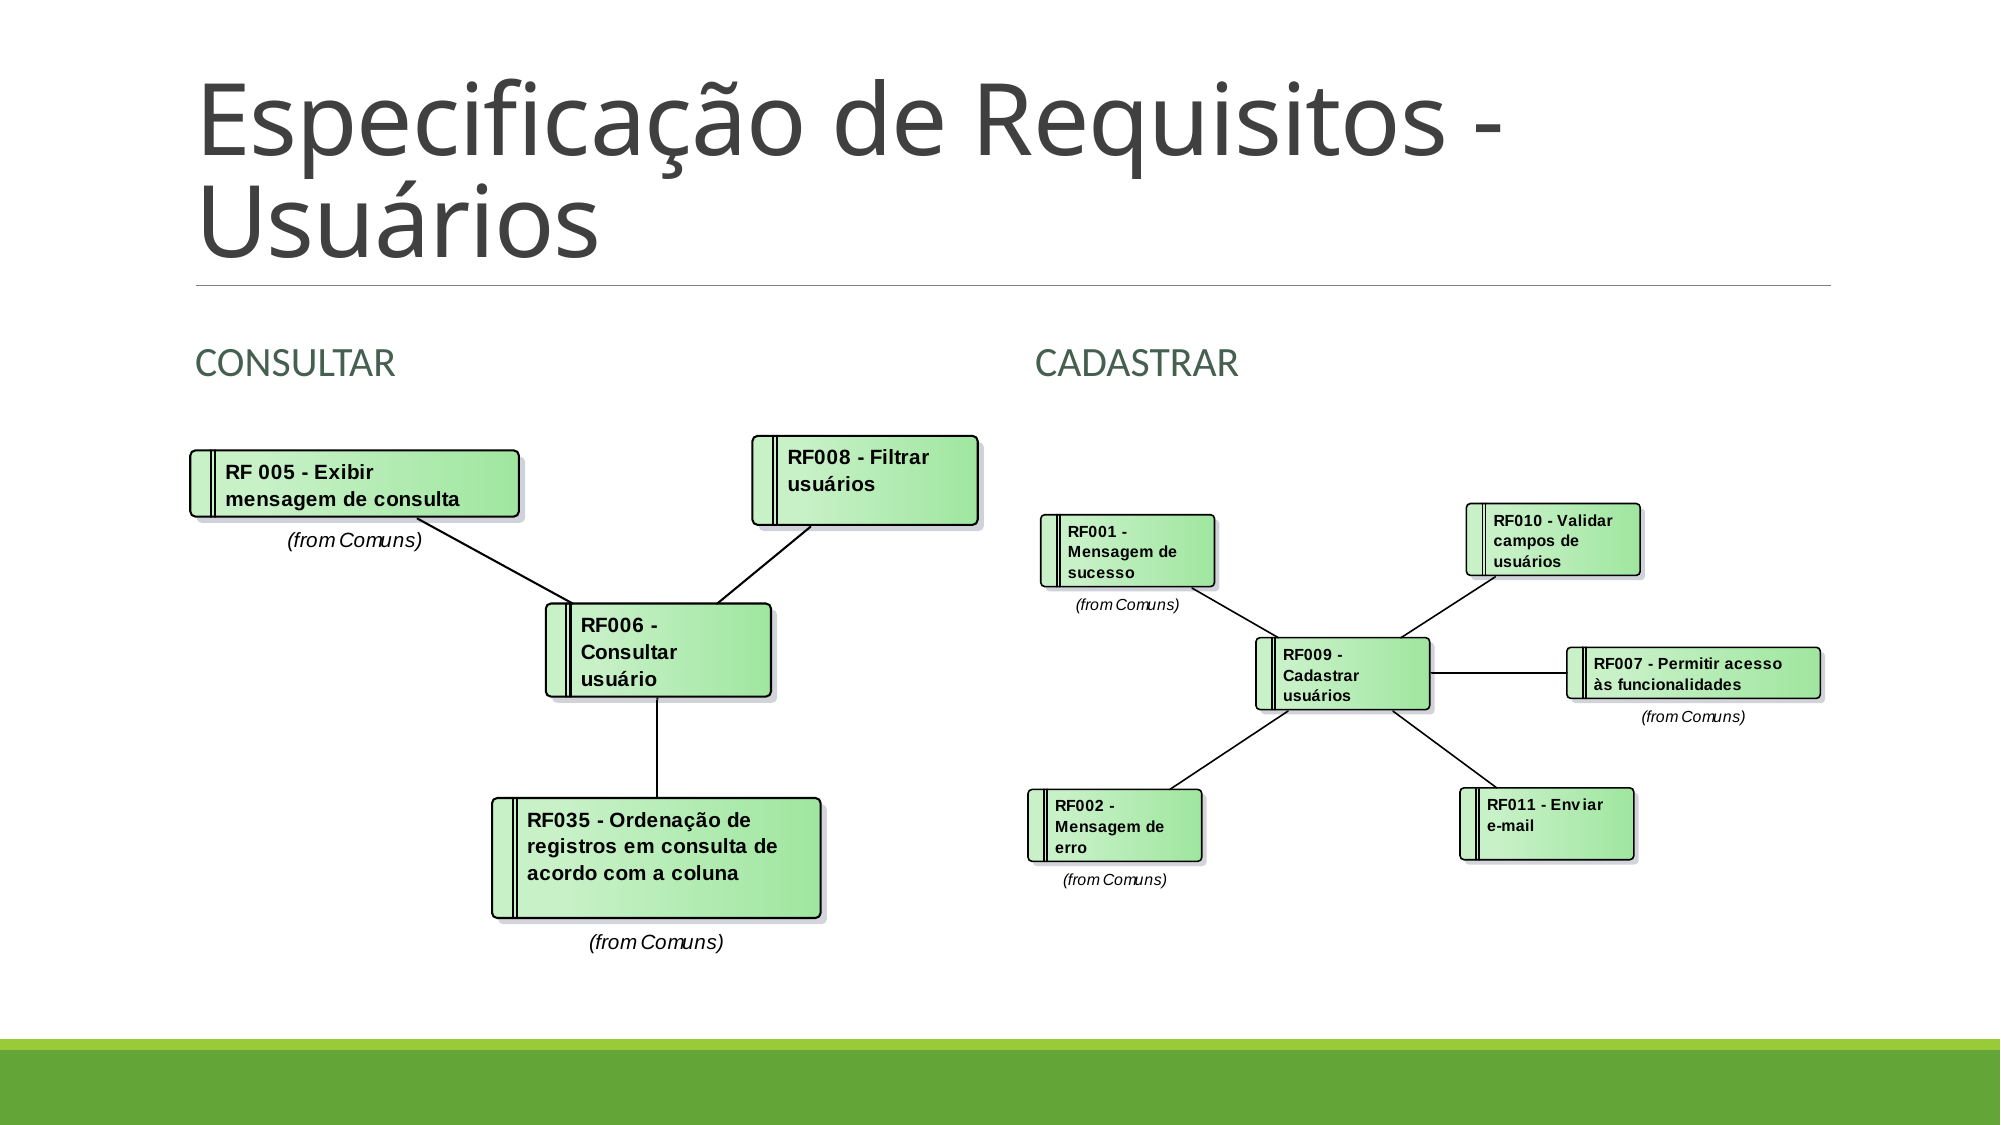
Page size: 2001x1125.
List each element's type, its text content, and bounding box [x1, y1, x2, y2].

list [1019, 494, 1831, 907]
list Cadastrar [1020, 302, 1830, 424]
list Consultar [180, 302, 990, 424]
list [179, 425, 991, 977]
title Especificação de Requisitos - Usuários [180, 47, 1830, 285]
